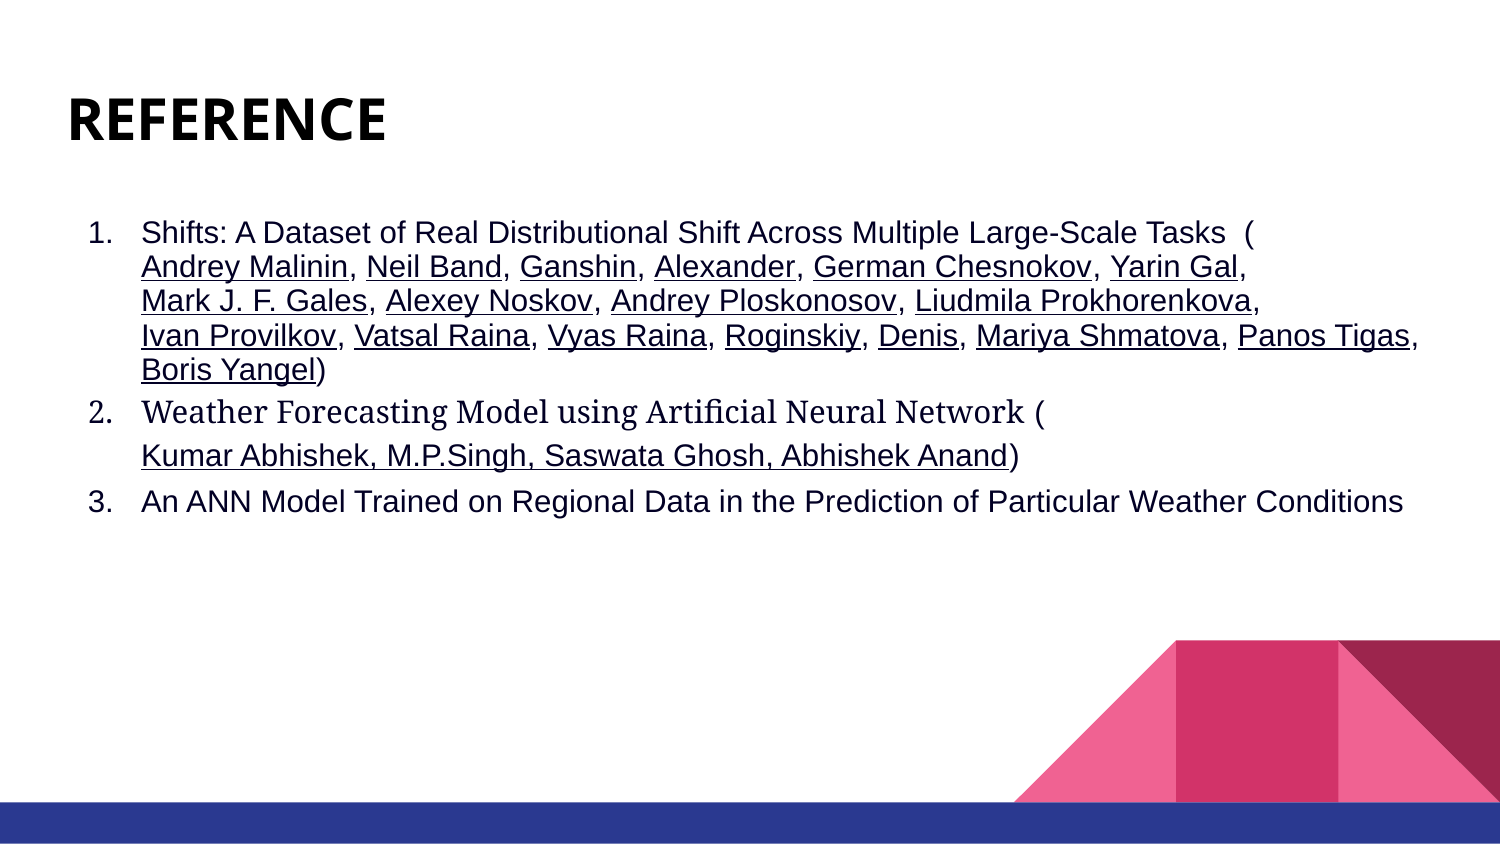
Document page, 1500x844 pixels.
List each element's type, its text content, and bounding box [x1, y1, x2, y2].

title REFERENCE [51, 67, 1449, 167]
list Shifts: A Dataset of Real Distributional Shift Across Multiple Large-Scale Tasks (Andrey Malinin, Neil Band, Ganshin, Alexander, German Chesnokov, Yarin Gal, Mark J. F. Gales, Alexey Noskov, Andrey Ploskonosov, Liudmila Prokhorenkova, Ivan Provilkov, Vatsal Raina, Vyas Raina, Roginskiy, Denis, Mariya Shmatova, Panos Tigas, Boris Yangel) Weather Forecasting Model using Artificial Neural Network (Kumar Abhishek, M.P.Singh, Saswata Ghosh, Abhishek Anand) An ANN Model Trained on Regional Data in the Prediction of Particular Weather Conditions [51, 201, 1449, 750]
